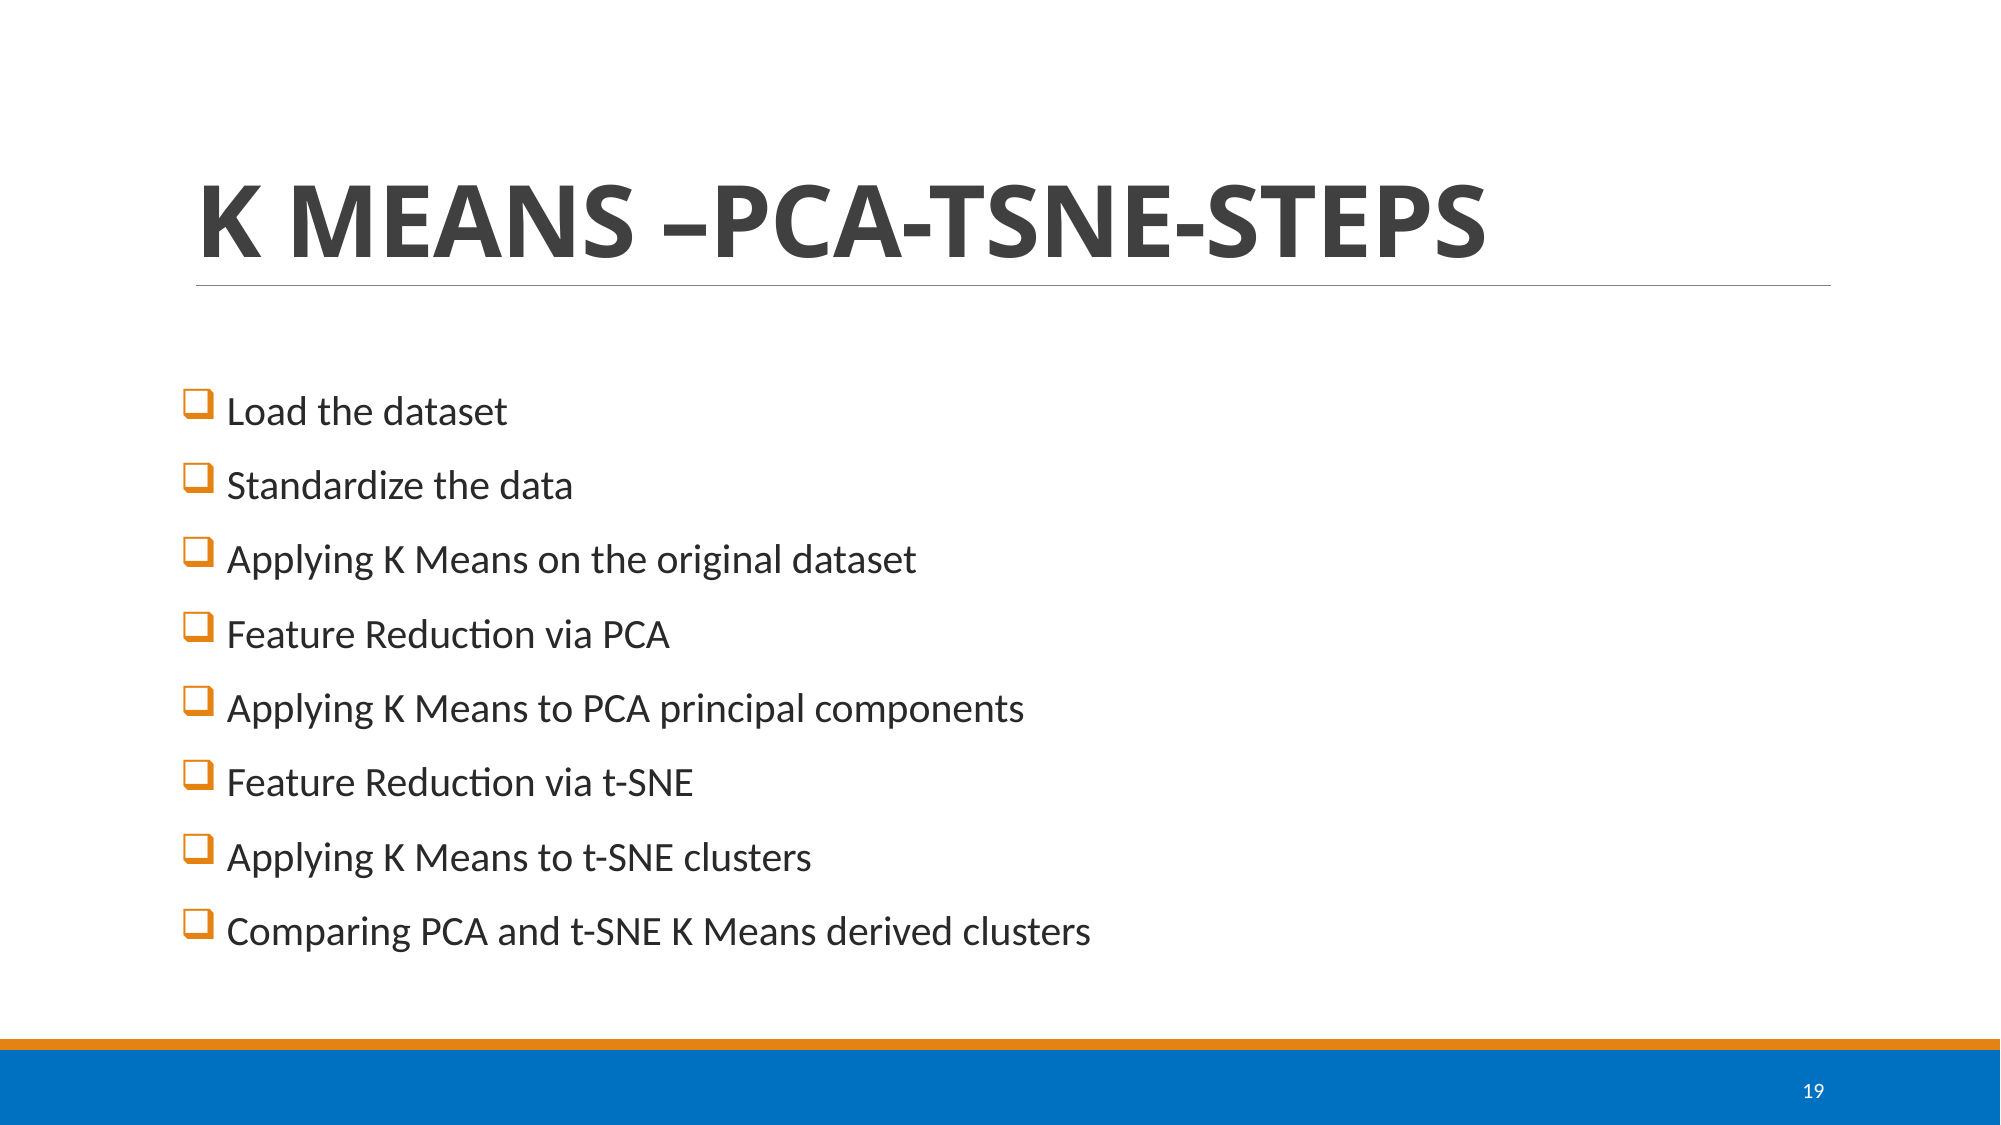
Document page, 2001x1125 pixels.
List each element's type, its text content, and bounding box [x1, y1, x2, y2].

title K MEANS –PCA-TSNE-STEPS [180, 47, 1830, 285]
list Load the dataset Standardize the data Applying K Means on the original dataset Feature Reduction via PCA Applying K Means to PCA principal components Feature Reduction via t-SNE Applying K Means to t-SNE clusters Comparing PCA and t-SNE K Means derived clusters [180, 302, 1830, 963]
slide_number 19 [1624, 1059, 1840, 1120]
